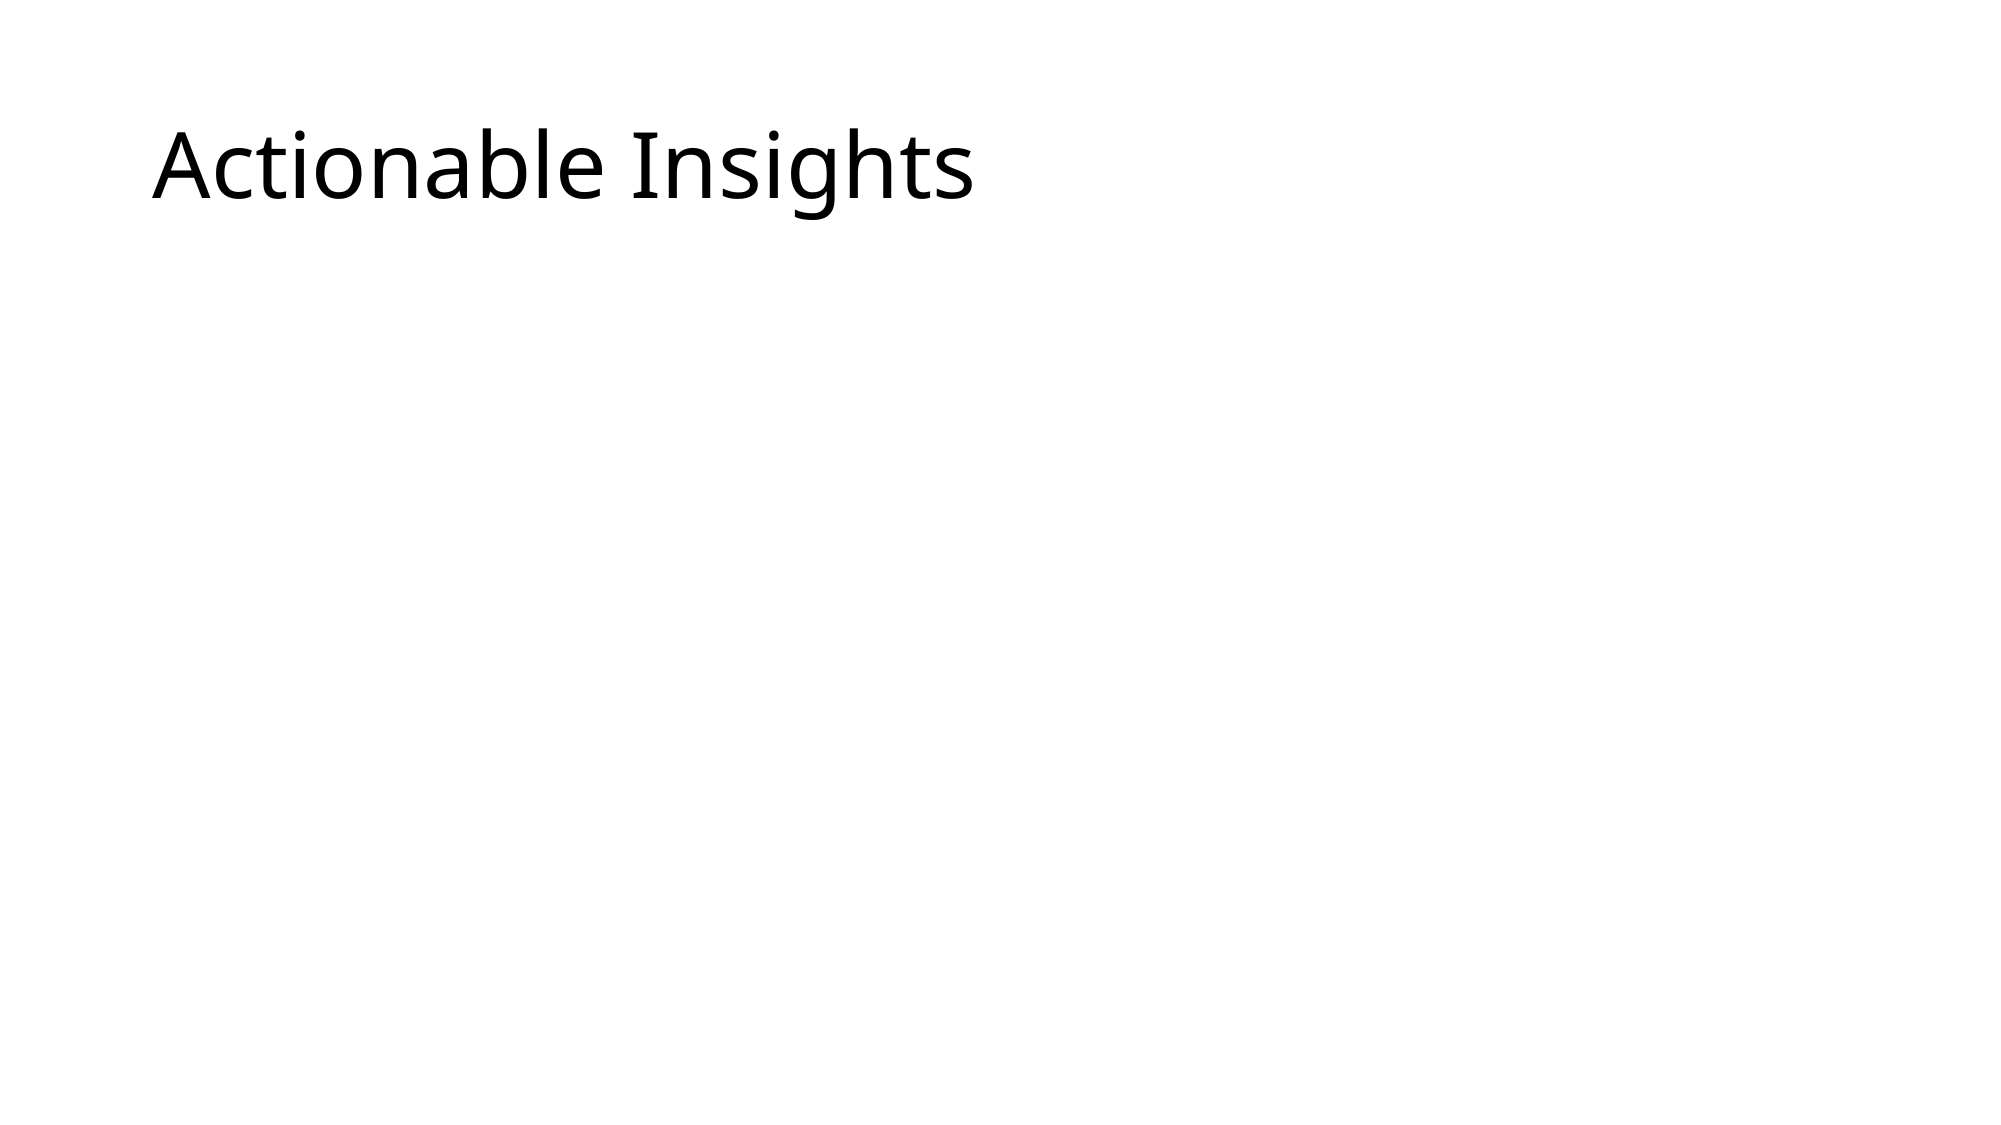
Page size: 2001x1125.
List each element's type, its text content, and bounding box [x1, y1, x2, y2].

title Actionable Insights [137, 59, 1863, 278]
